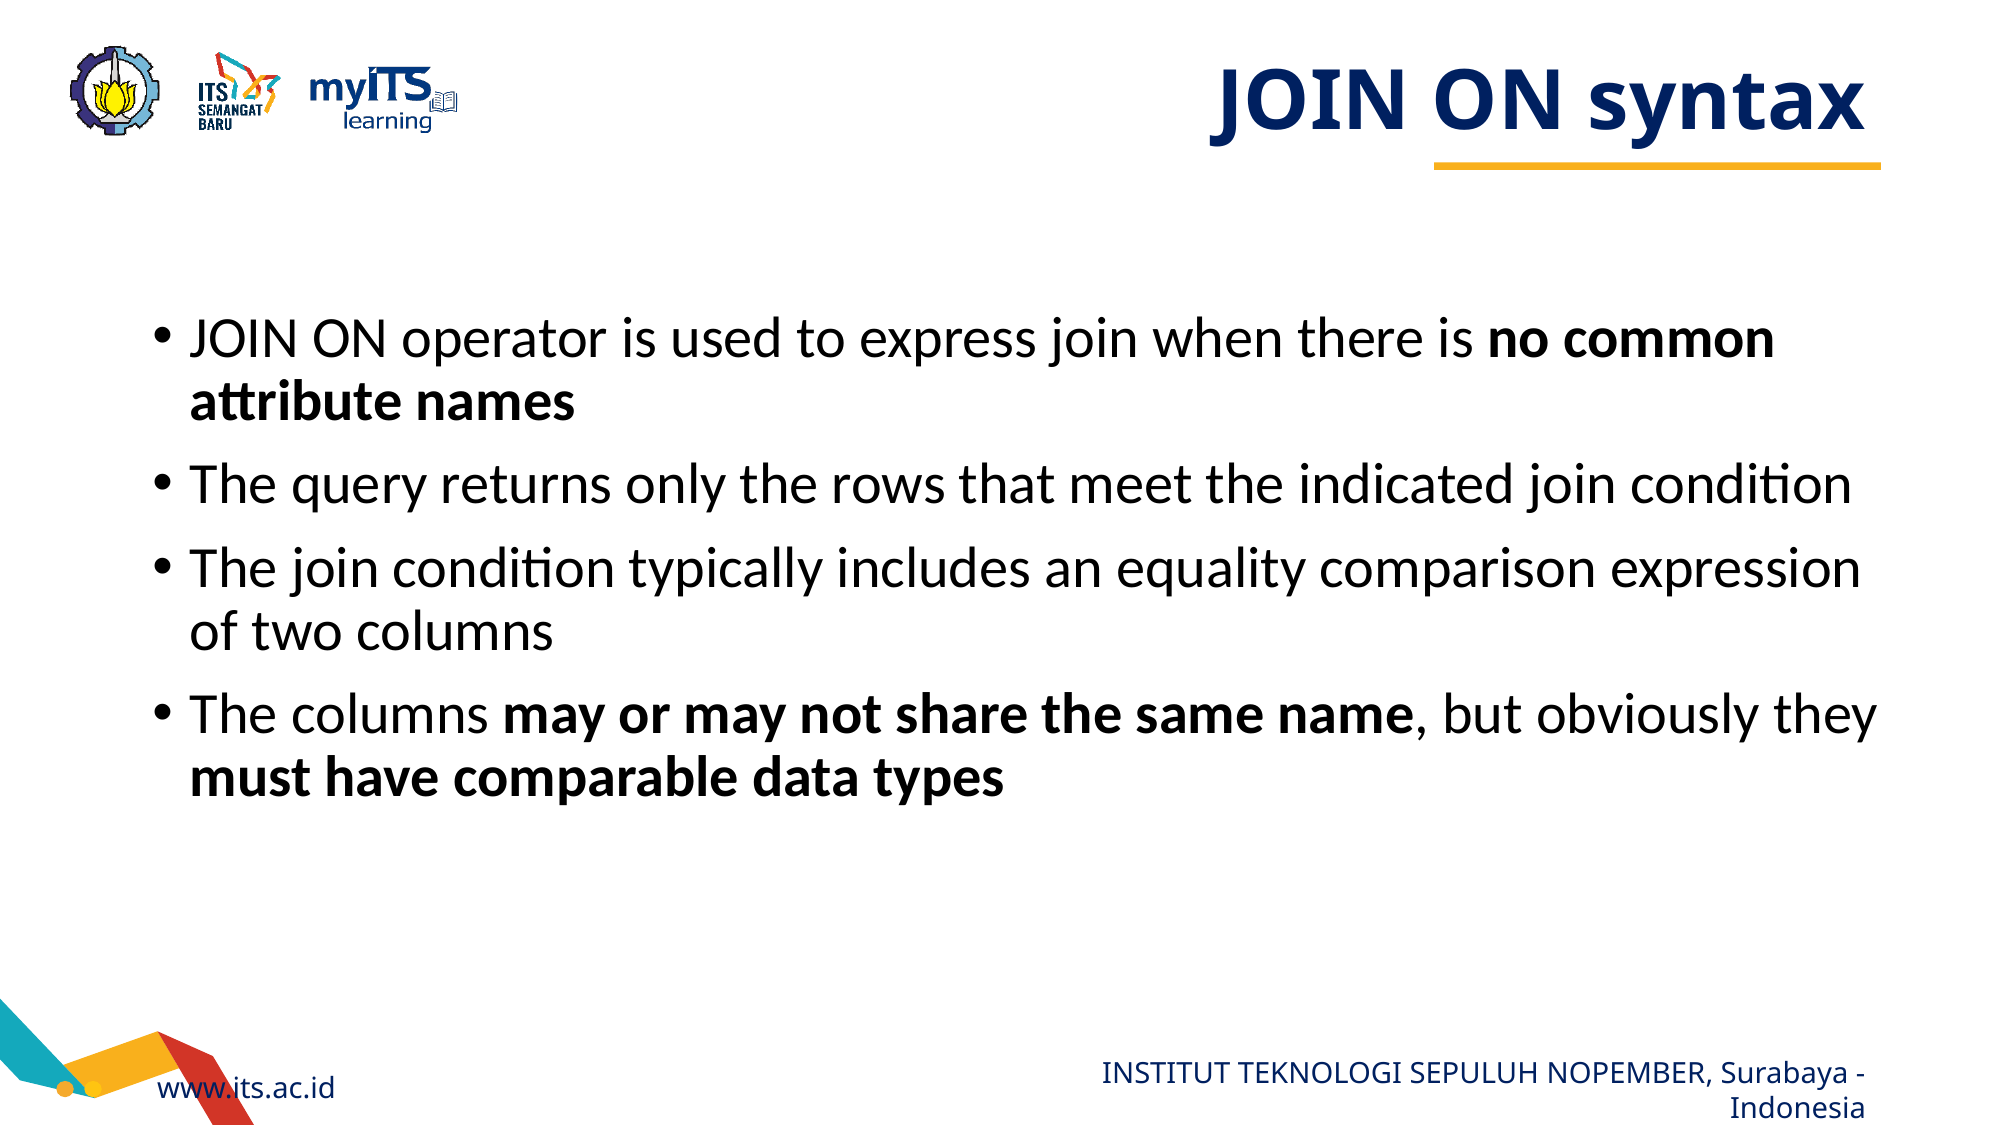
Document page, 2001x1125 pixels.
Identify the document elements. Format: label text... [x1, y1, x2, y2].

picture [69, 45, 160, 136]
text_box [56, 1080, 102, 1098]
text_box INSTITUT TEKNOLOGI SEPULUH NOPEMBER, Surabaya - Indonesia [944, 1062, 1881, 1125]
text_box JOIN ON syntax [696, 17, 1881, 156]
picture [0, 1019, 275, 1125]
text_box www.its.ac.id [275, 1062, 785, 1112]
text_box [1433, 161, 1882, 171]
list JOIN ON operator is used to express join when there is no common attribute names The query returns only the rows that meet the indicated join condition The join condition typically includes an equality comparison expression of two columns The columns may or may not share the same name, but obviously they must have comparable data types [137, 299, 1932, 1062]
picture [188, 39, 482, 150]
